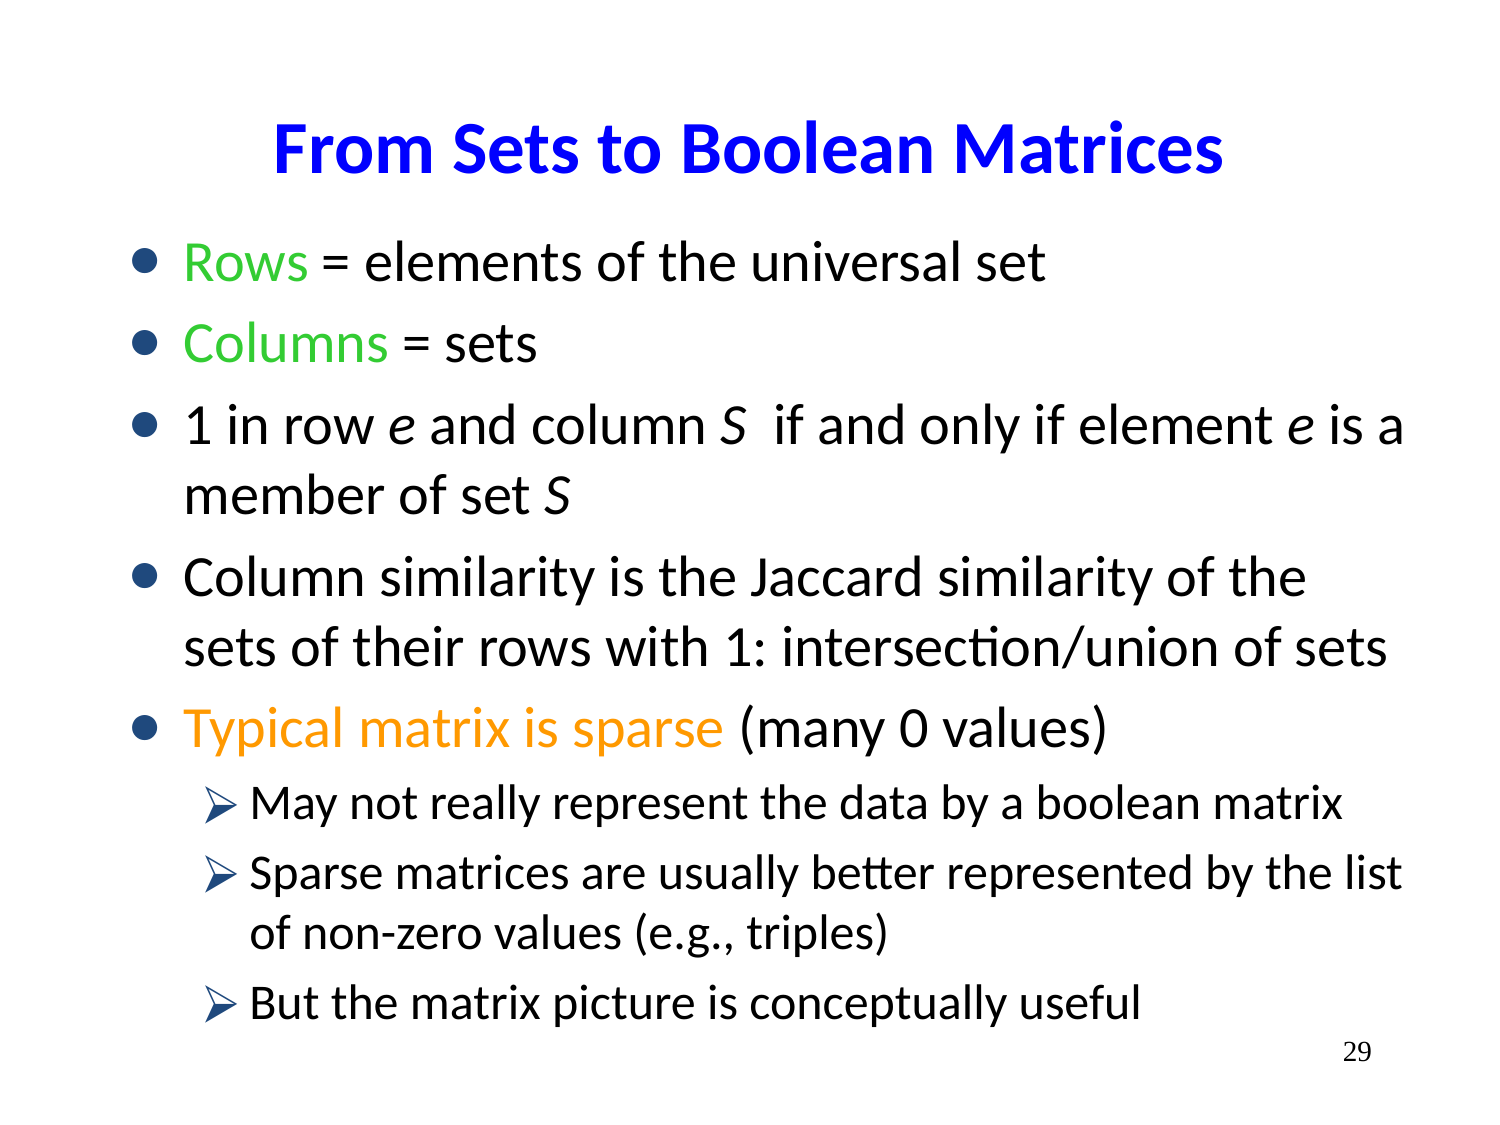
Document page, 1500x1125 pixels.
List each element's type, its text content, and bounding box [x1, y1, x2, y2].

list Rows = elements of the universal set Columns = sets 1 in row e and column S if and only if element e is a member of set S Column similarity is the Jaccard similarity of the sets of their rows with 1: intersection/union of sets Typical matrix is sparse (many 0 values) May not really represent the data by a boolean matrix Sparse matrices are usually better represented by the list of non-zero values (e.g., triples) But the matrix picture is conceptually useful [112, 215, 1425, 941]
slide_number ‹#› [1074, 1025, 1388, 1100]
title From Sets to Boolean Matrices [112, 50, 1388, 215]
